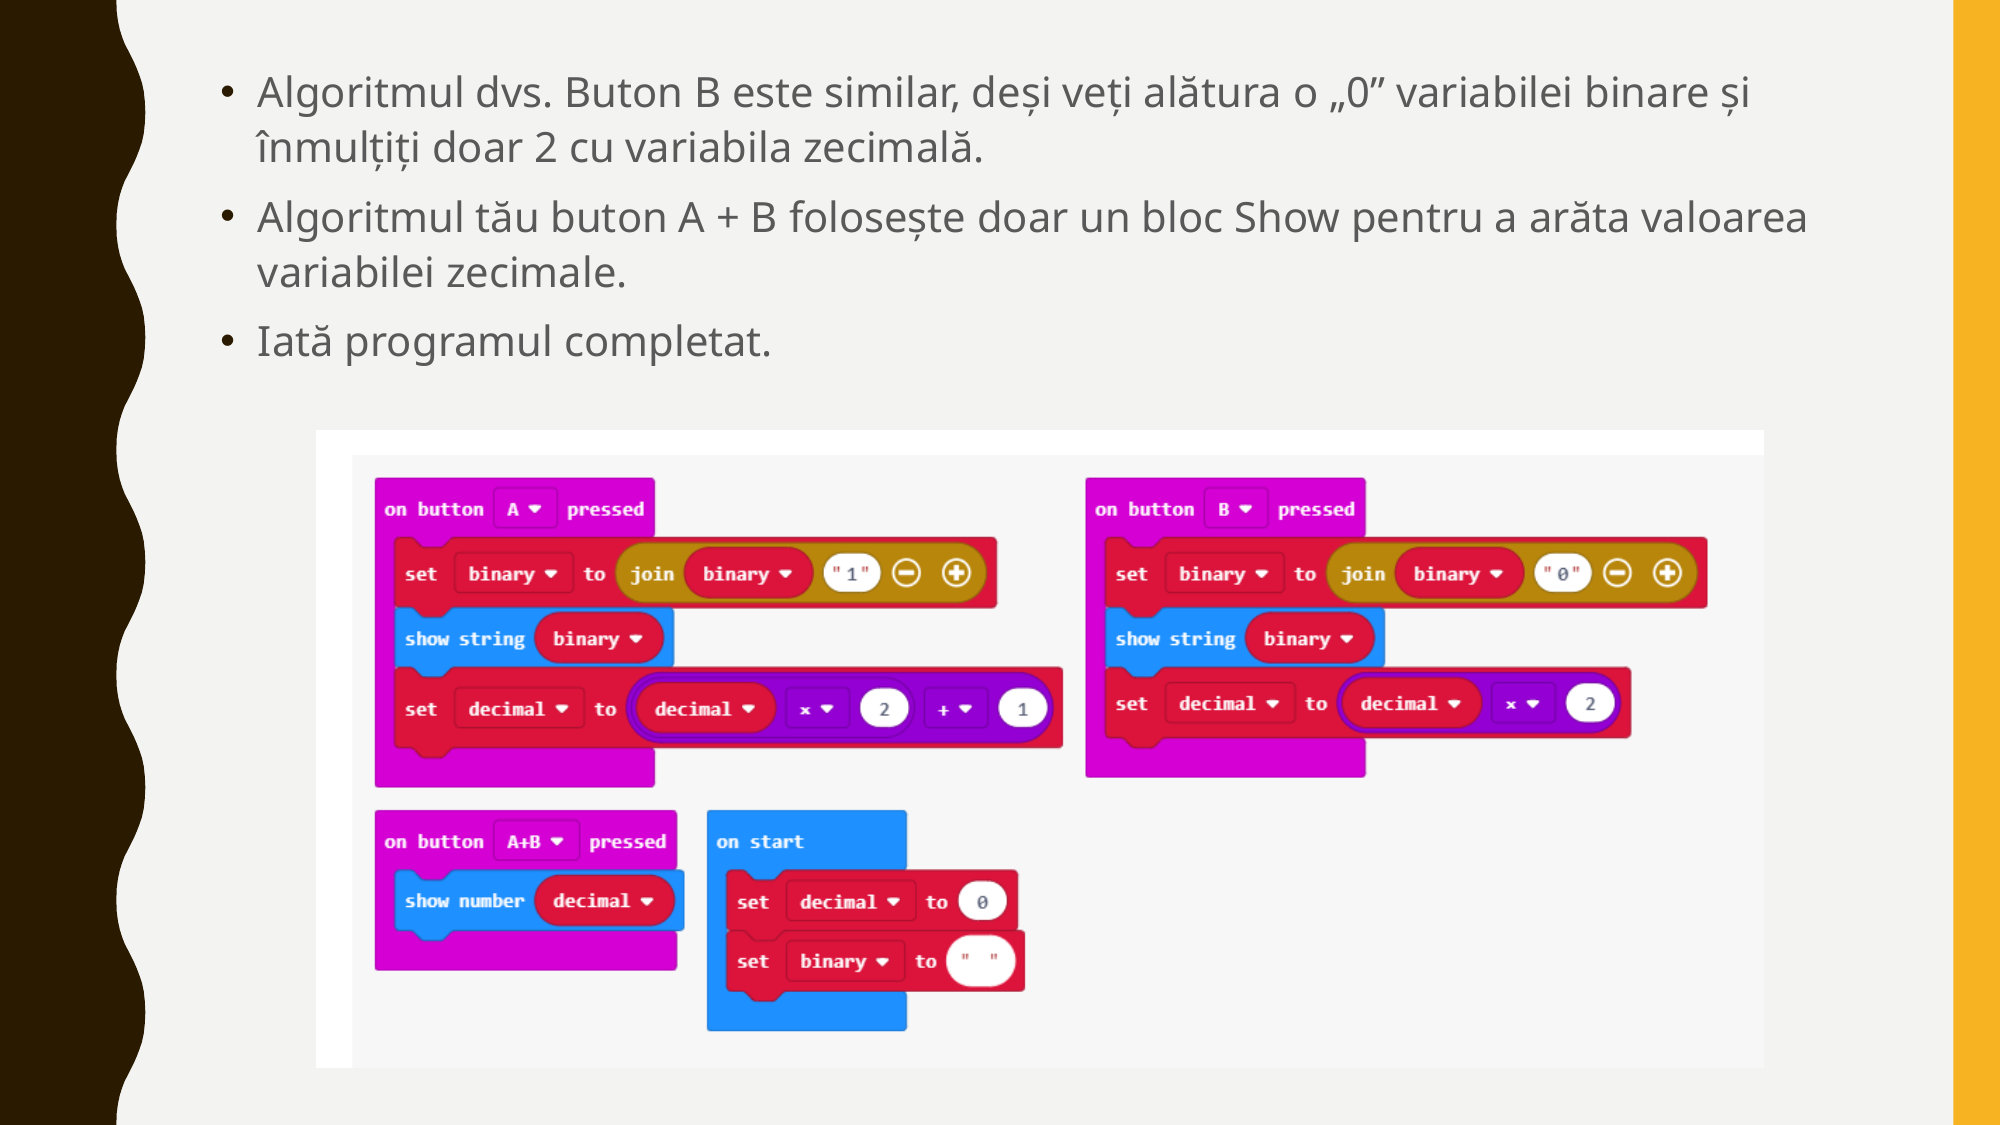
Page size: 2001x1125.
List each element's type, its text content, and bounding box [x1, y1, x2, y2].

picture [316, 430, 1764, 1068]
list Algoritmul dvs. Buton B este similar, deși veți alătura o „0” variabilei binare și înmulțiți doar 2 cu variabila zecimală. Algoritmul tău buton A + B folosește doar un bloc Show pentru a arăta valoarea variabilei zecimale. Iată programul completat. [205, 53, 1875, 965]
